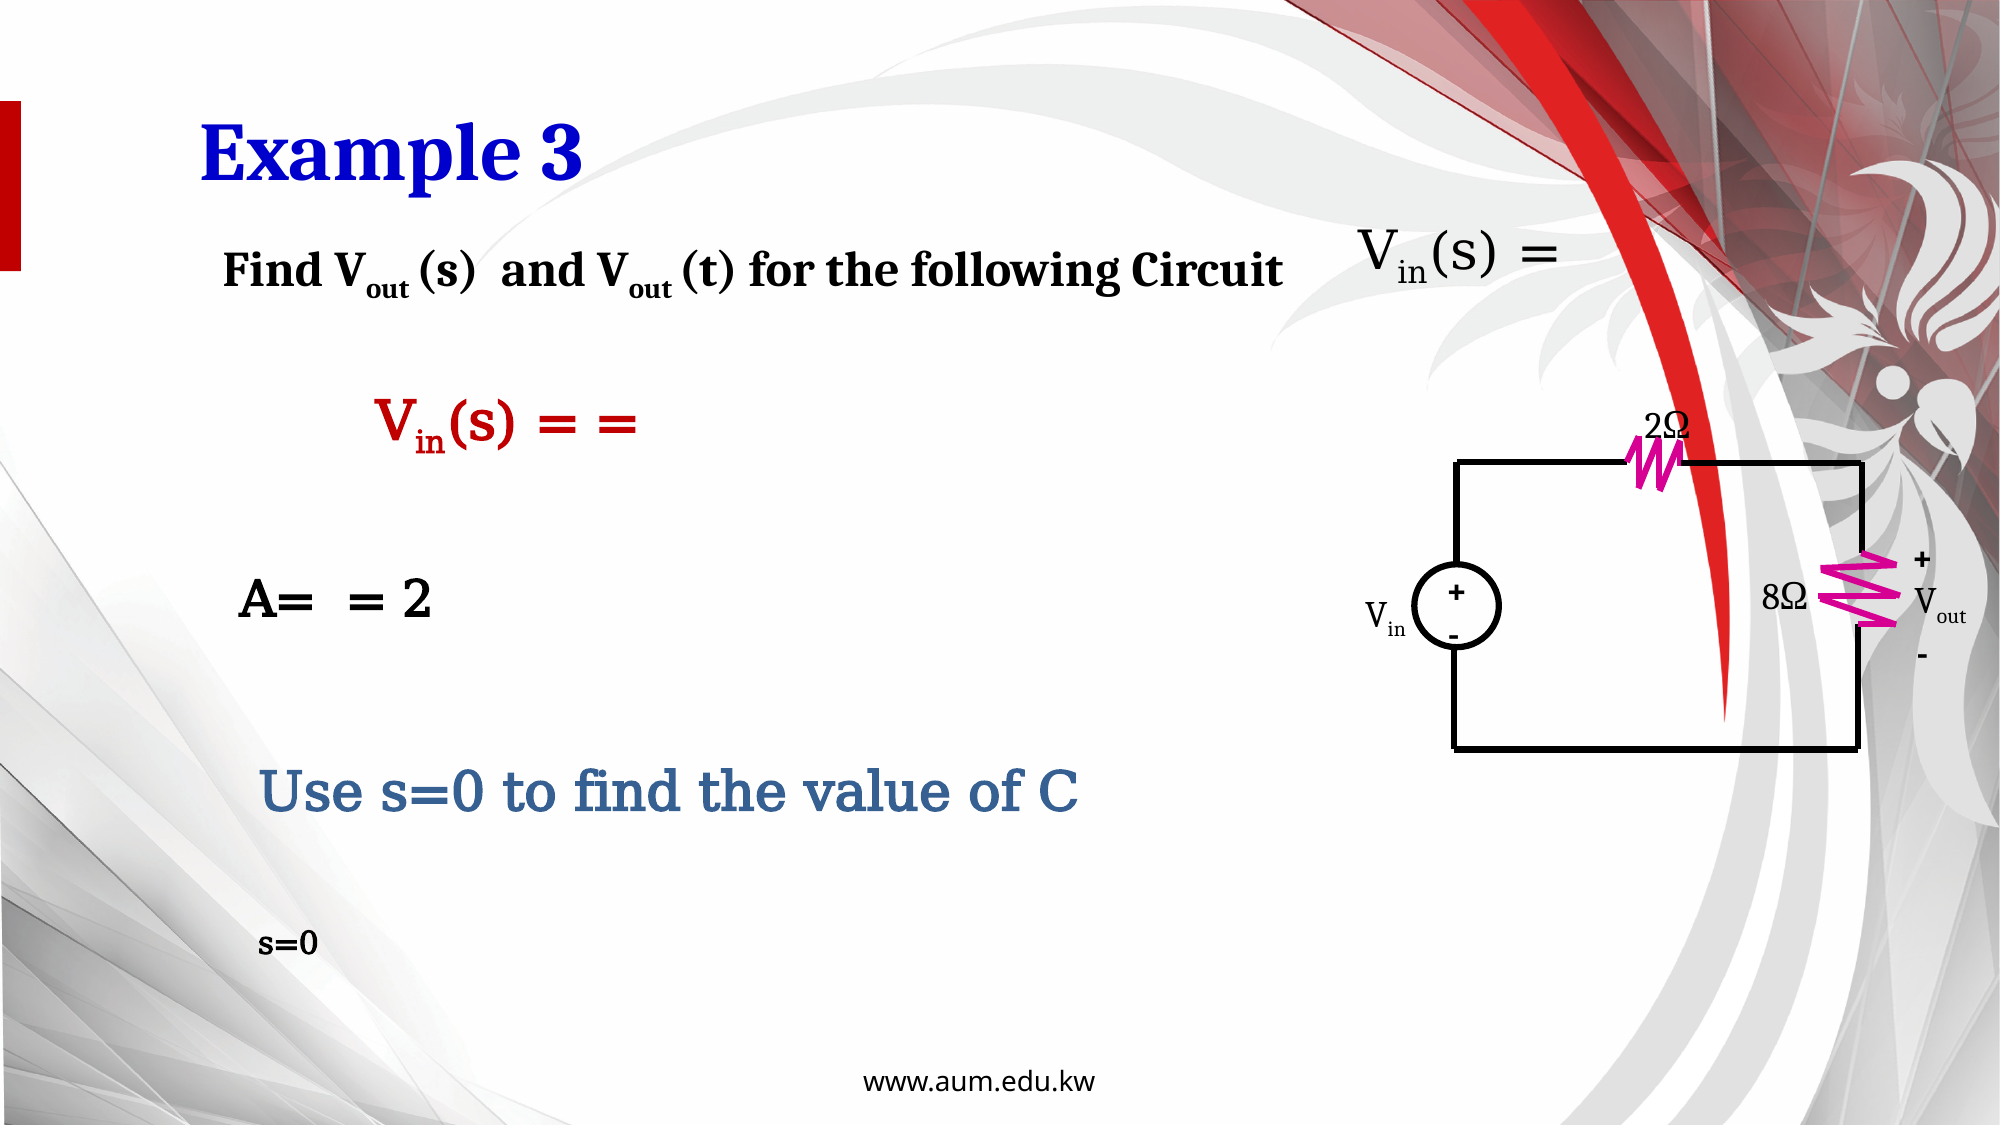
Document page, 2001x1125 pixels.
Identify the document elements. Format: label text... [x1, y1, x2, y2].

picture [0, 0, 2000, 1125]
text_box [1358, 393, 1976, 750]
text_box Example 3 [185, 89, 599, 205]
text_box Find Vout (s) and Vout (t) for the following Circuit [161, 228, 1345, 312]
